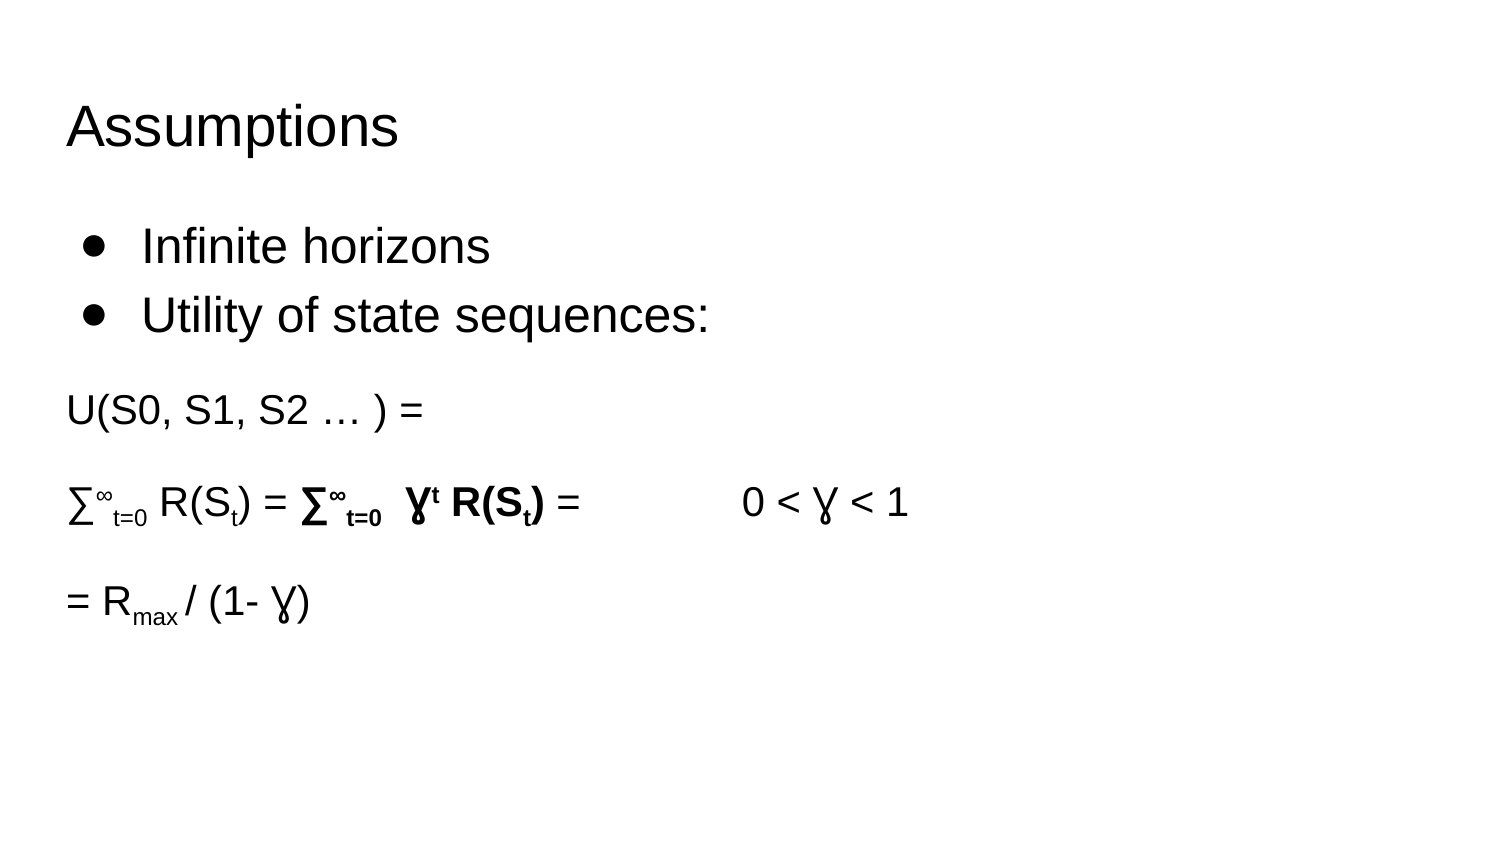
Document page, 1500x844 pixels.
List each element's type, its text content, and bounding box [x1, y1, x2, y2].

title Assumptions [51, 72, 1449, 167]
list Infinite horizons Utility of state sequences: U(S0, S1, S2 … ) = ∑∞t=0 R(St) = ∑∞t=0 Ɣt R(St) = 0 < Ɣ < 1 = Rmax / (1- Ɣ) [51, 189, 1449, 750]
